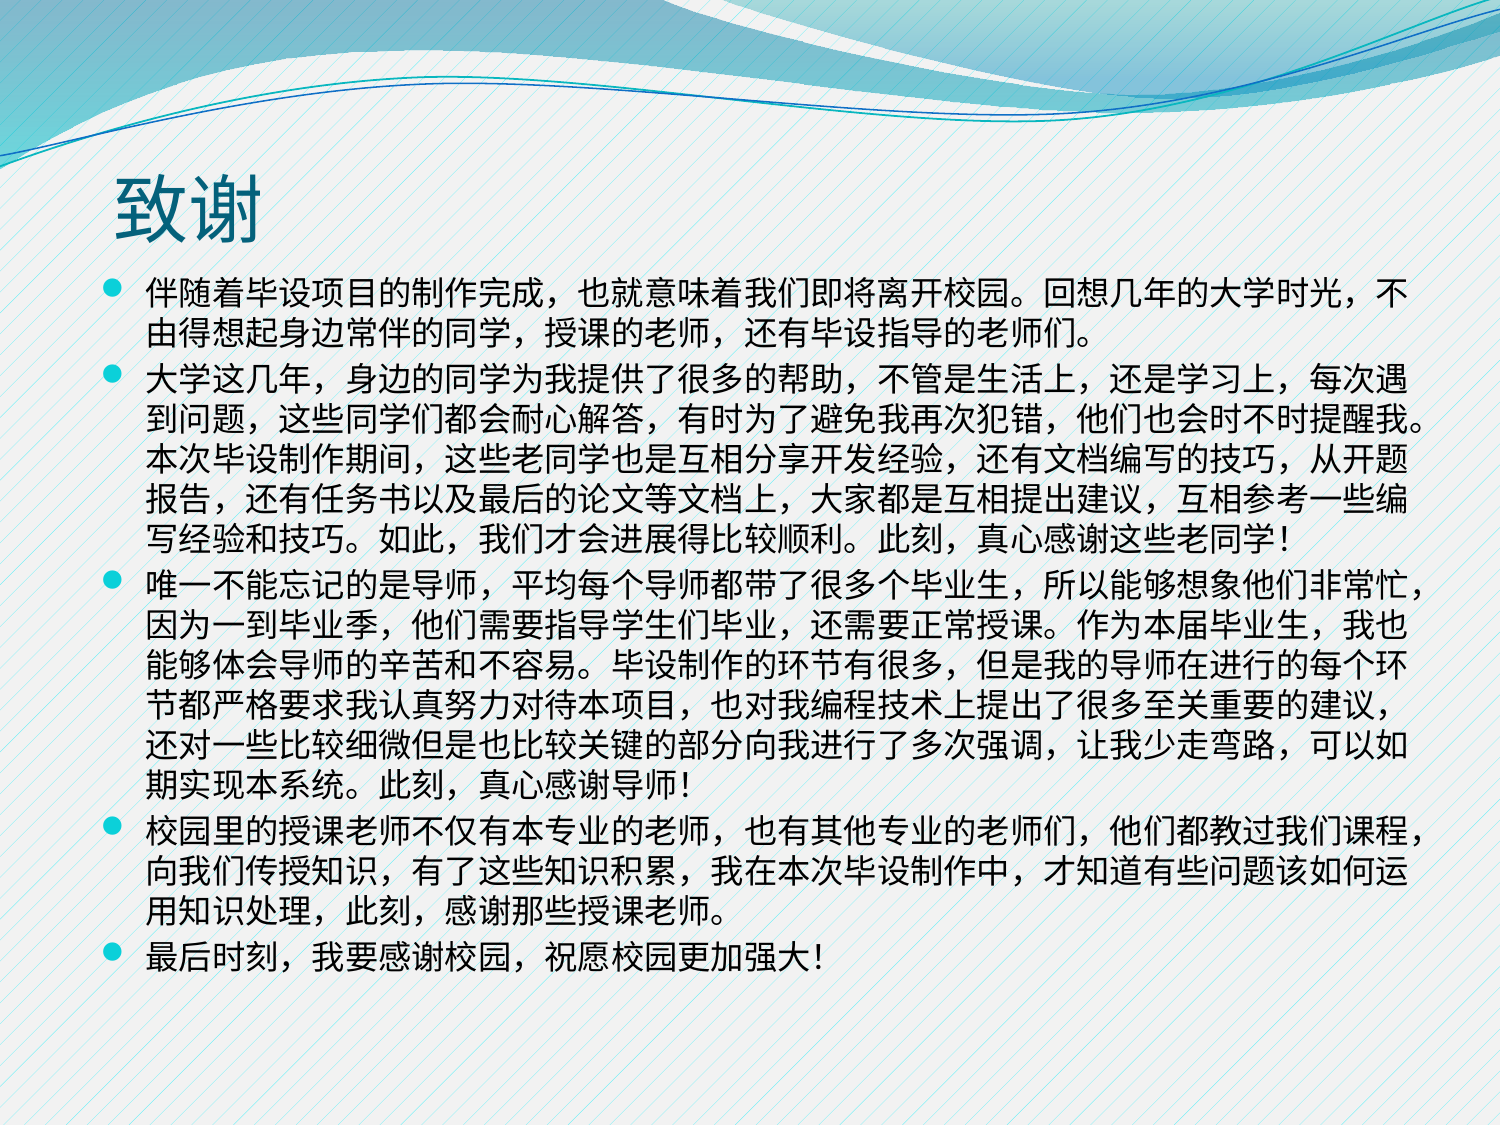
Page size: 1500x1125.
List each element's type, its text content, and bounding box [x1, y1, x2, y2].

list 伴随着毕设项目的制作完成，也就意味着我们即将离开校园。回想几年的大学时光，不由得想起身边常伴的同学，授课的老师，还有毕设指导的老师们。 大学这几年，身边的同学为我提供了很多的帮助，不管是生活上，还是学习上，每次遇到问题，这些同学们都会耐心解答，有时为了避免我再次犯错，他们也会时不时提醒我。本次毕设制作期间，这些老同学也是互相分享开发经验，还有文档编写的技巧，从开题报告，还有任务书以及最后的论文等文档上，大家都是互相提出建议，互相参考一些编写经验和技巧。如此，我们才会进展得比较顺利。此刻，真心感谢这些老同学！ 唯一不能忘记的是导师，平均每个导师都带了很多个毕业生，所以能够想象他们非常忙，因为一到毕业季，他们需要指导学生们毕业，还需要正常授课。作为本届毕业生，我也能够体会导师的辛苦和不容易。毕设制作的环节有很多，但是我的导师在进行的每个环节都严格要求我认真努力对待本项目，也对我编程技术上提出了很多至关重要的建议，还对一些比较细微但是也比较关键的部分向我进行了多次强调，让我少走弯路，可以如期实现本系统。此刻，真心感谢导师！ 校园里的授课老师不仅有本专业的老师，也有其他专业的老师们，他们都教过我们课程，向我们传授知识，有了这些知识积累，我在本次毕设制作中，才知道有些问题该如何运用知识处理，此刻，感谢那些授课老师。 最后时刻，我要感谢校园，祝愿校园更加强大！ [85, 264, 1436, 985]
title 致谢 [114, 154, 1464, 343]
